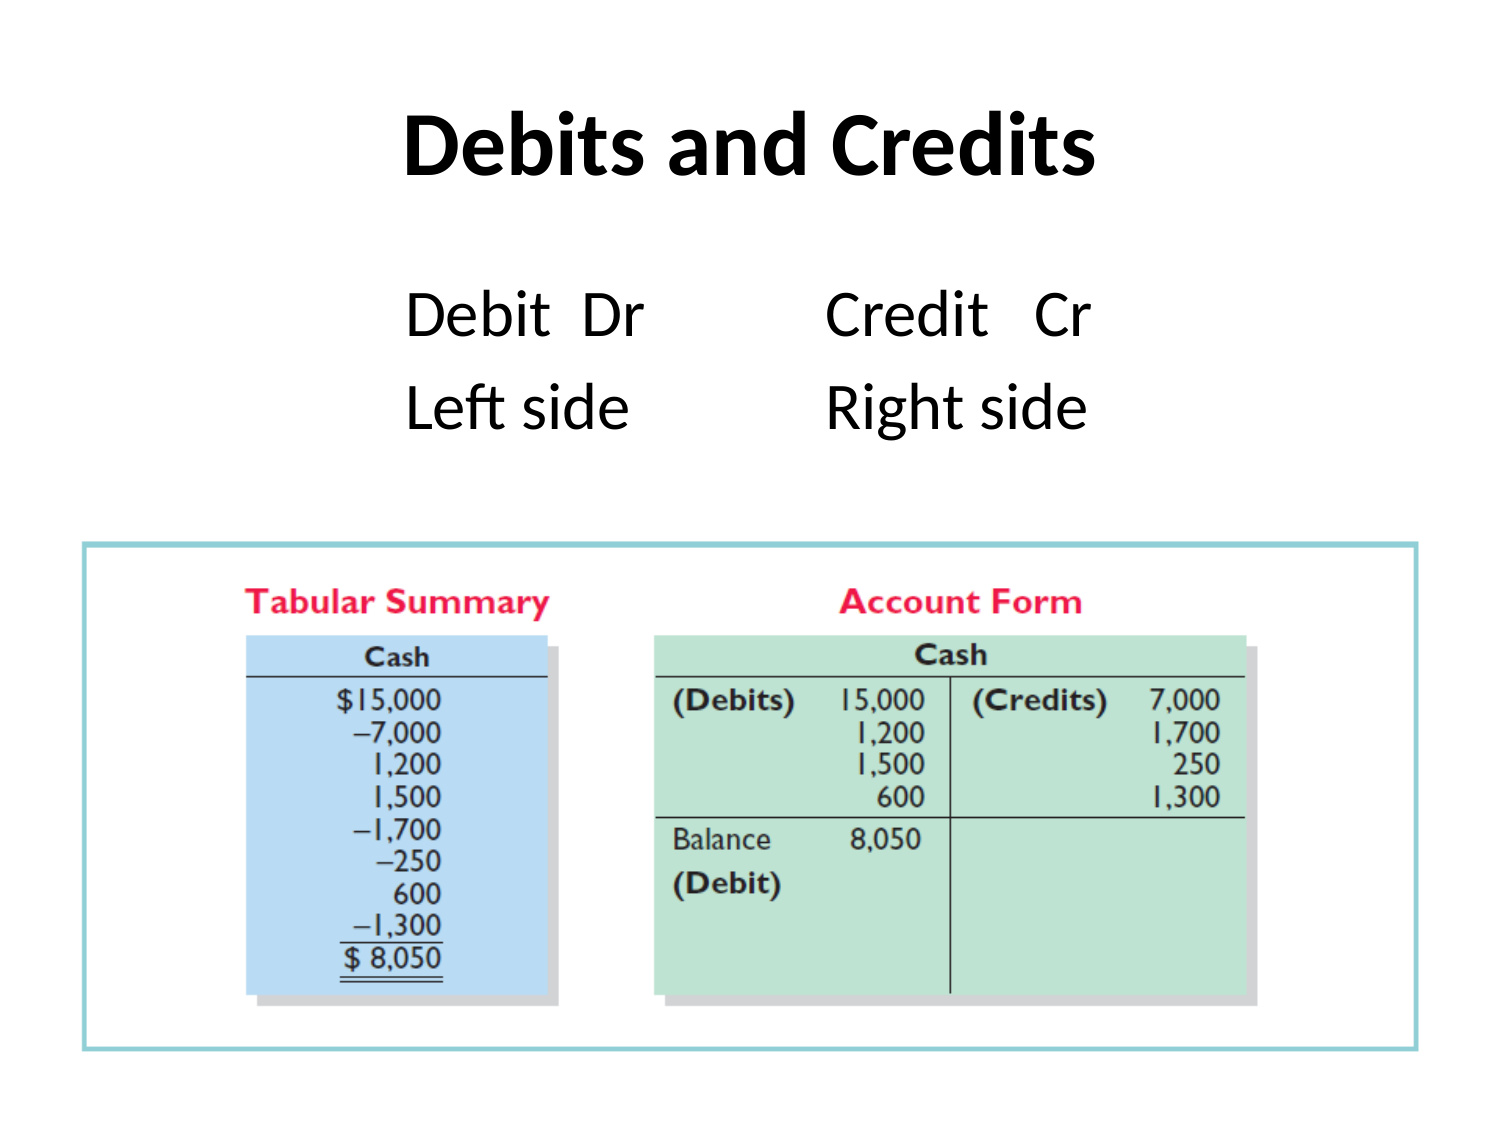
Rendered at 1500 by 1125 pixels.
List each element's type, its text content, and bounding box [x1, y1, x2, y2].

picture [76, 537, 1426, 1062]
list Debit Dr Credit Cr Left side Right side [75, 262, 1425, 488]
title Debits and Credits [75, 45, 1425, 233]
